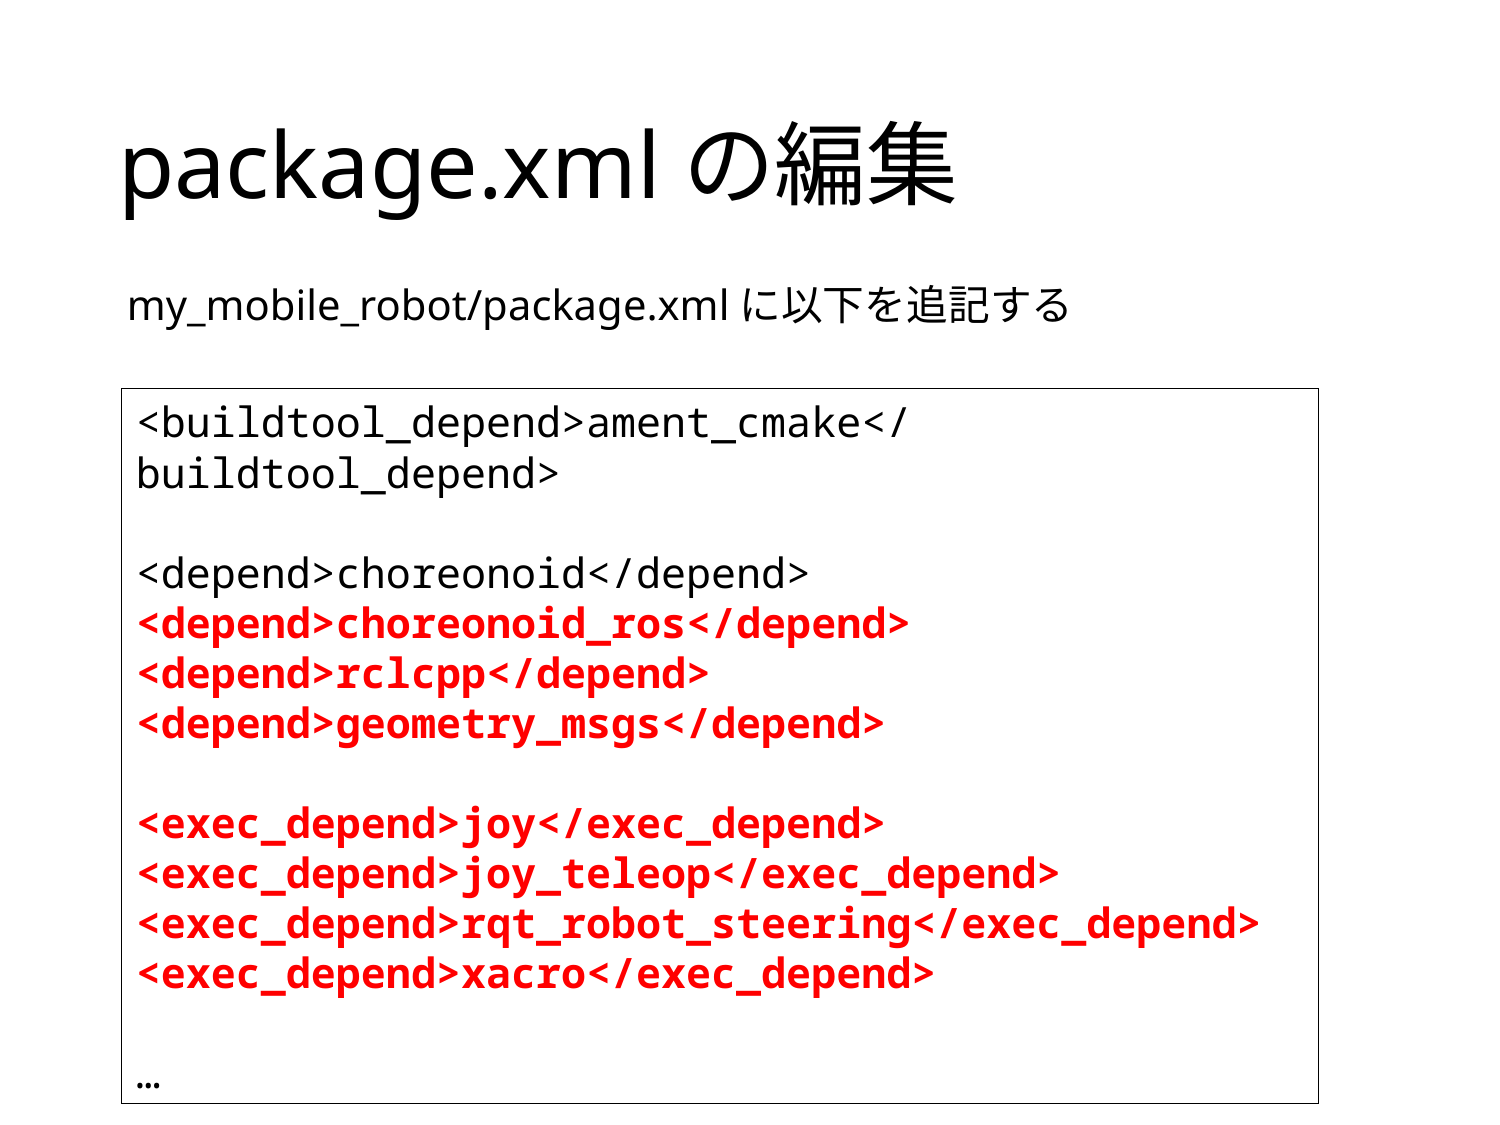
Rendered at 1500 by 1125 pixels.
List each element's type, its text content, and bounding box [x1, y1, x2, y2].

text_box <buildtool_depend>ament_cmake</buildtool_depend> <depend>choreonoid</depend> <depend>choreonoid_ros</depend> <depend>rclcpp</depend> <depend>geometry_msgs</depend> <exec_depend>joy</exec_depend> <exec_depend>joy_teleop</exec_depend> <exec_depend>rqt_robot_steering</exec_depend> <exec_depend>xacro</exec_depend> … [121, 388, 1319, 1104]
title package.xmlの編集 [103, 59, 1397, 278]
text_box my_mobile_robot/package.xmlに以下を追記する [112, 271, 1089, 337]
